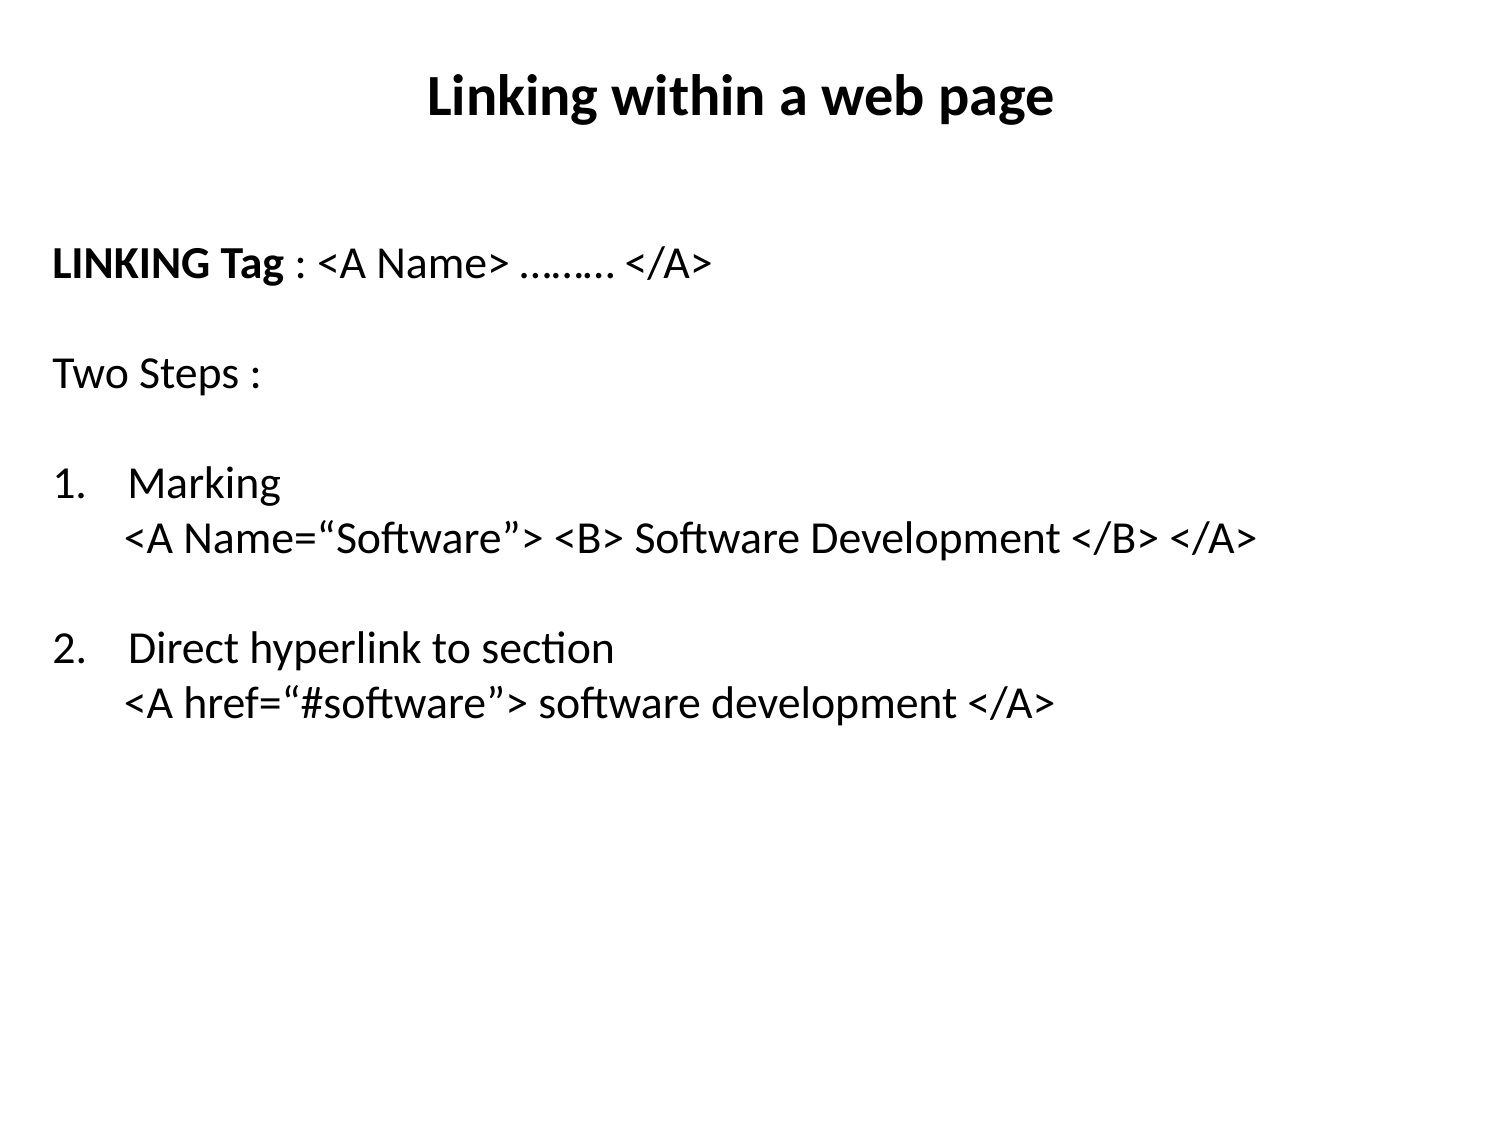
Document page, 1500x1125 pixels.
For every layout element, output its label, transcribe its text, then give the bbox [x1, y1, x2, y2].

text_box Linking within a web page [412, 50, 1338, 135]
text_box LINKING Tag : <A Name> ……… </A> Two Steps : Marking <A Name=“Software”> <B> Software Development </B> </A> 2. Direct hyperlink to section <A href=“#software”> software development </A> [37, 224, 1463, 735]
